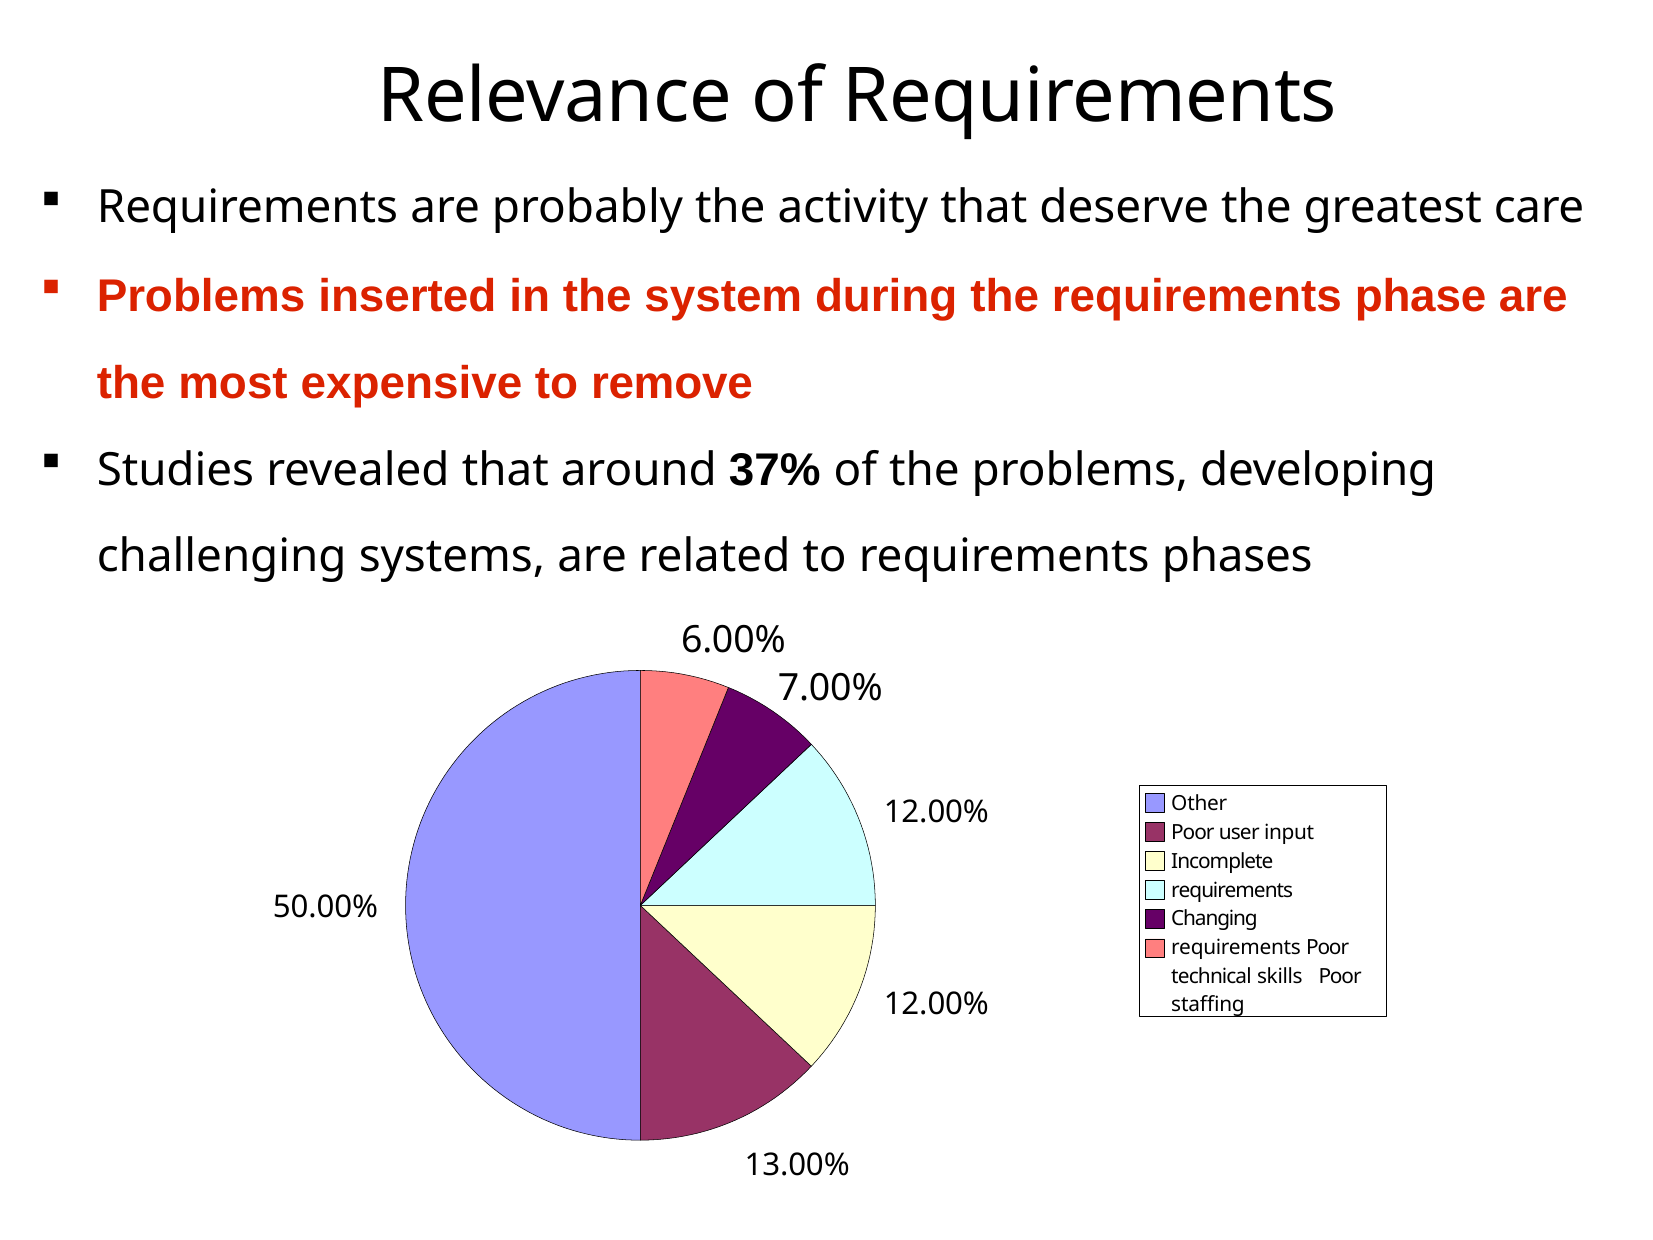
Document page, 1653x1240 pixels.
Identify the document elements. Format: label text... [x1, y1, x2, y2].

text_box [1145, 909, 1166, 929]
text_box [1145, 880, 1166, 901]
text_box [405, 669, 876, 1141]
text_box 13.00% [742, 1142, 853, 1182]
title Relevance of Requirements [113, 0, 1539, 143]
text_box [1145, 821, 1166, 842]
text_box Requirements are probably the activity that deserve the greatest care Problems inserted in the system during the requirements phase are the most expensive to remove Studies revealed that around 37% of the problems, developing challenging systems, are related to requirements phases [38, 143, 1626, 581]
text_box 6.00% 7.00% [439, 607, 1266, 716]
text_box 50.00% [270, 884, 381, 924]
text_box Other Poor user input Incomplete requirements Changing requirements Poor technical skills Poor staffing [1139, 784, 1387, 1016]
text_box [1145, 850, 1166, 871]
text_box 12.00% [881, 981, 992, 1021]
text_box 12.00% [881, 788, 992, 829]
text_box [1145, 938, 1166, 959]
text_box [1145, 792, 1166, 813]
